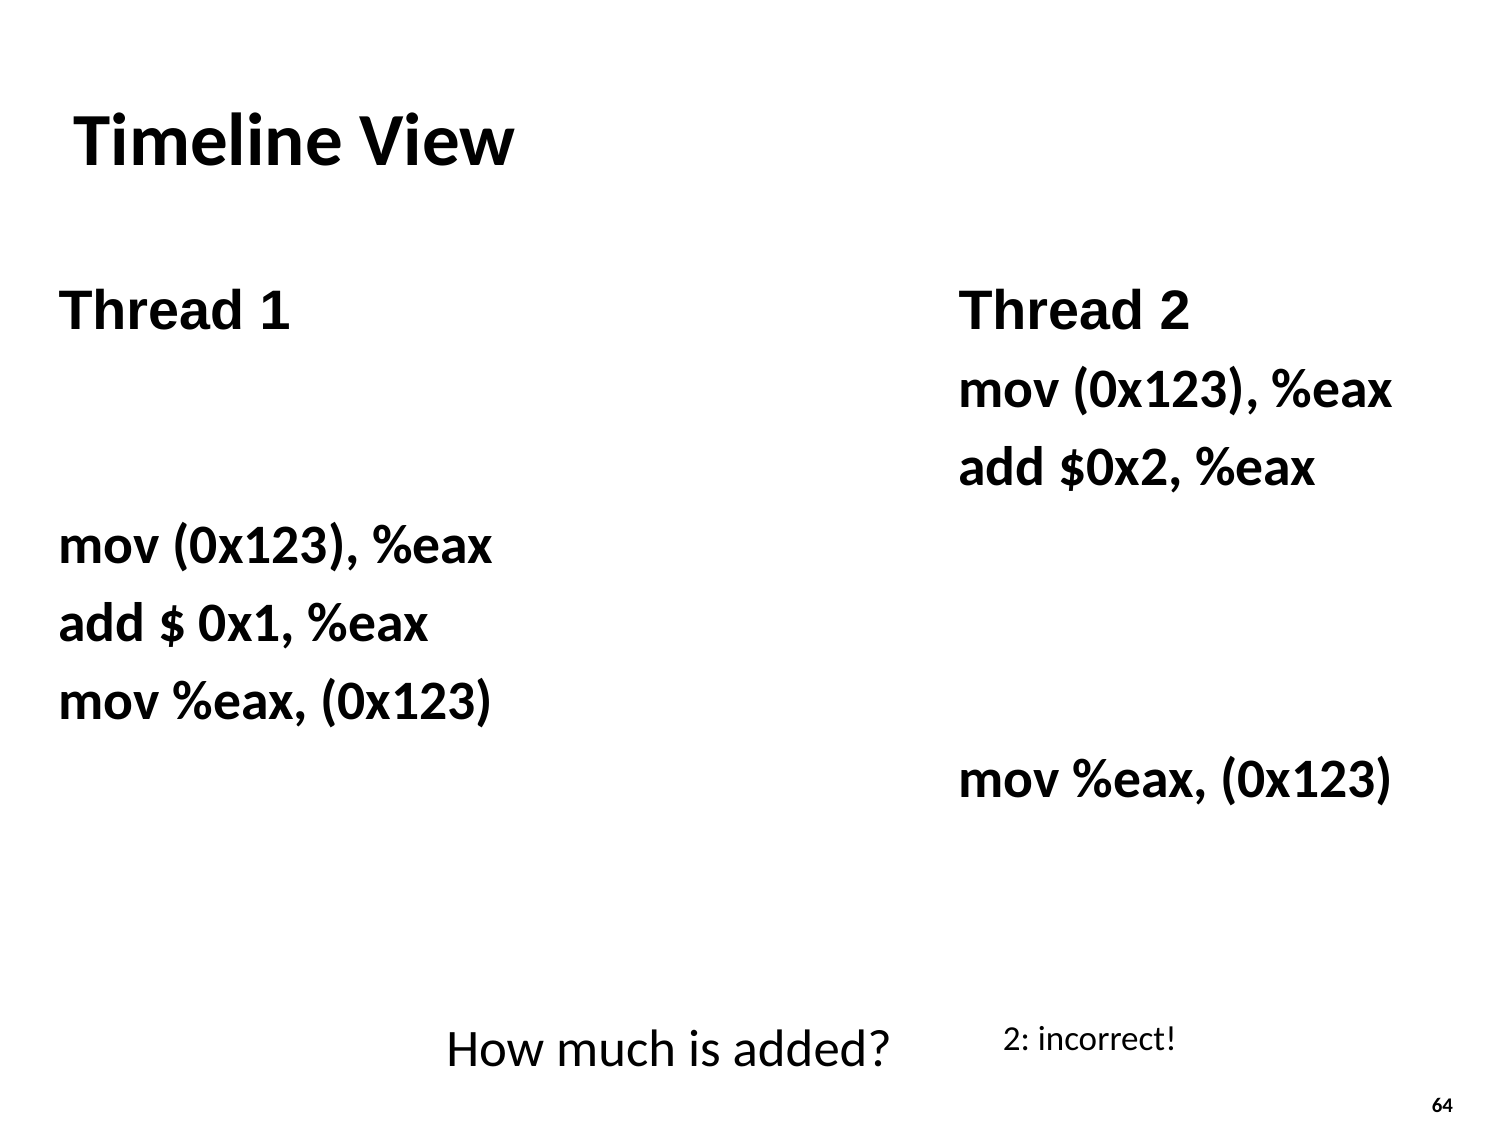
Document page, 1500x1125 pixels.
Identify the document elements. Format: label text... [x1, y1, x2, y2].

text_box 2: incorrect! [988, 1008, 1192, 1065]
list Thread 1 Thread 2 mov (0x123), %eax add $0x2, %eax mov (0x123), %eax add $ 0x1, %eax mov %eax, (0x123) mov %eax, (0x123) [43, 266, 1468, 968]
text_box How much is added? [440, 1008, 899, 1083]
title Timeline View [58, 72, 1305, 199]
